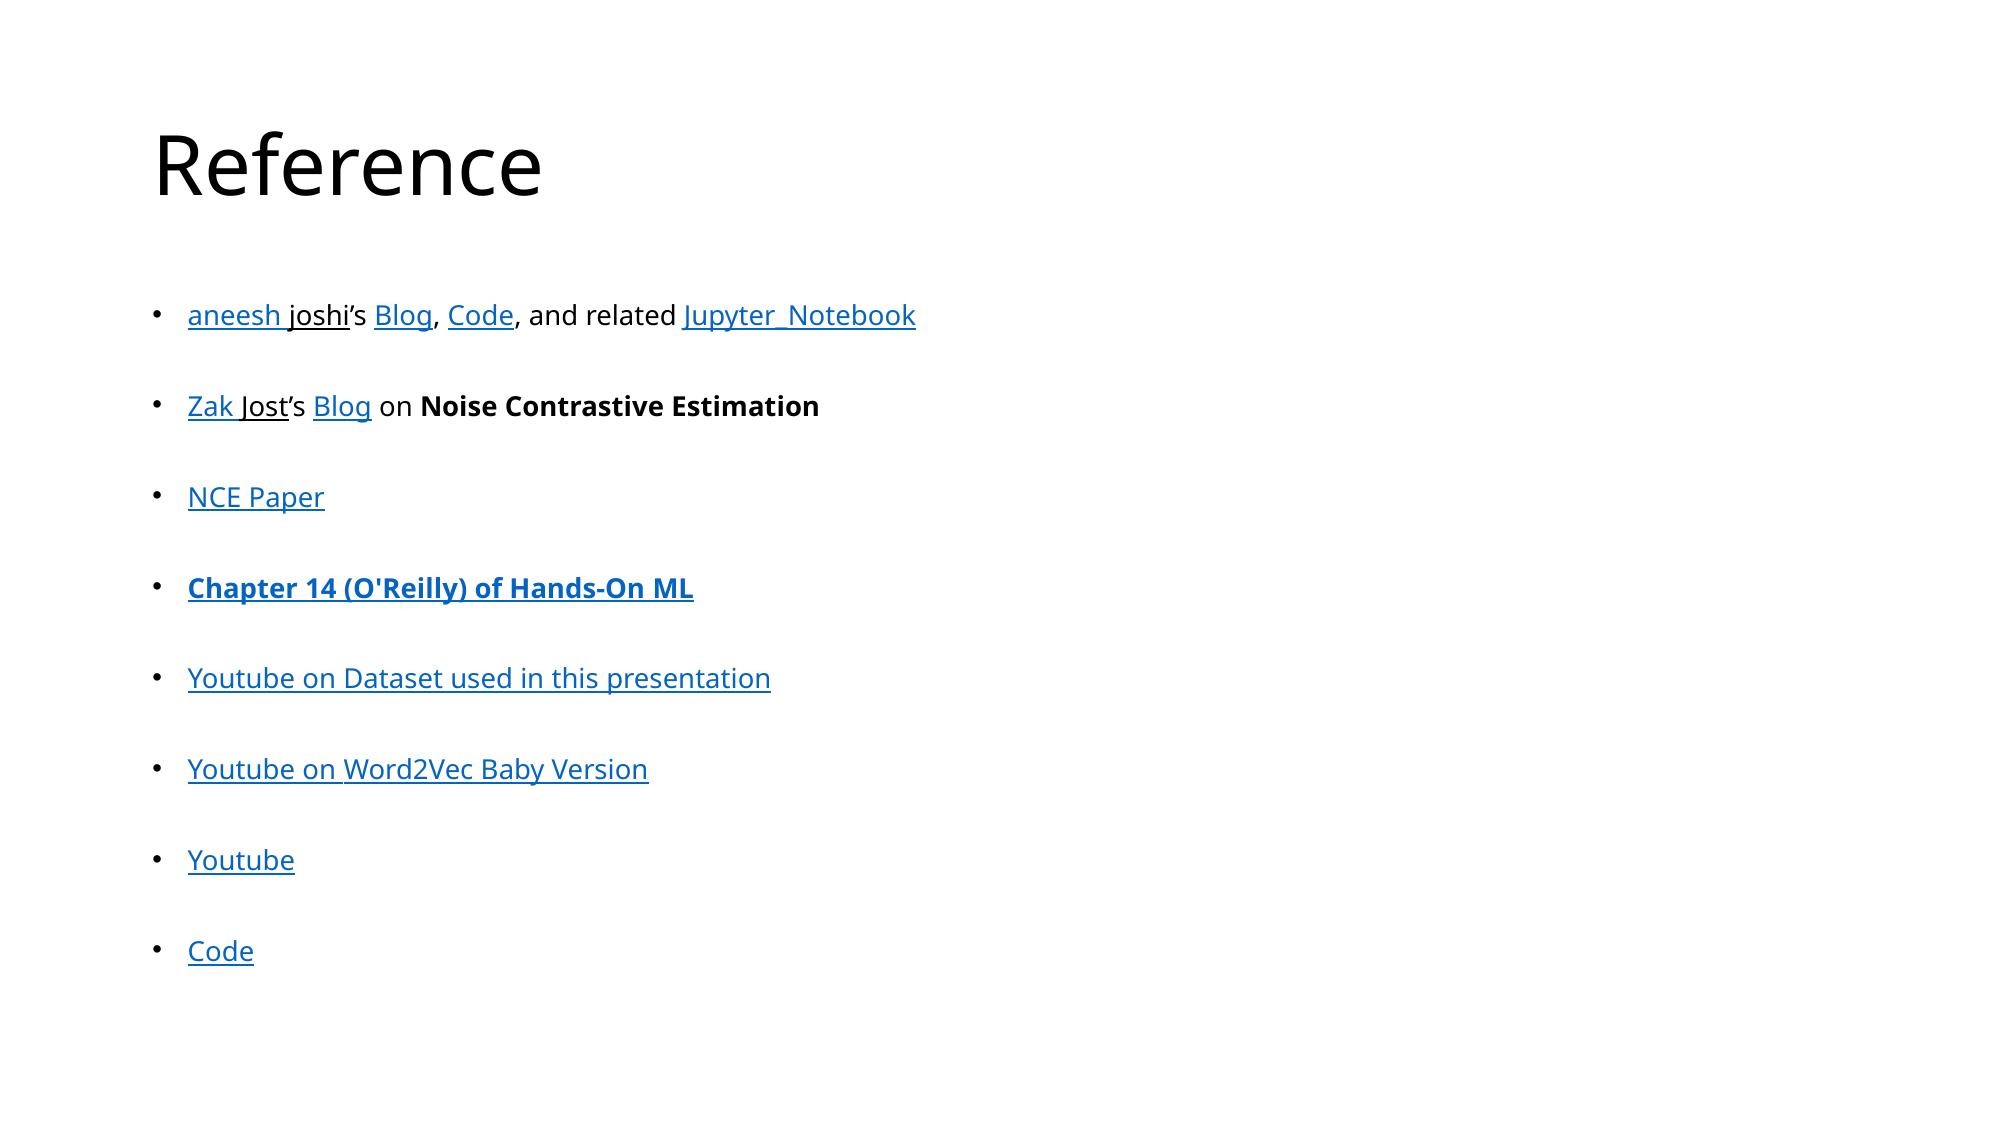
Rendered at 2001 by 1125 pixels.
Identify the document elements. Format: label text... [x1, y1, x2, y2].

list aneesh joshi’s Blog, Code, and related Jupyter_Notebook Zak Jost’s Blog on Noise Contrastive Estimation NCE Paper Chapter 14 (O'Reilly) of Hands-On ML Youtube on Dataset used in this presentation Youtube on Word2Vec Baby Version Youtube Code [137, 244, 1863, 980]
title Reference [137, 59, 1863, 244]
